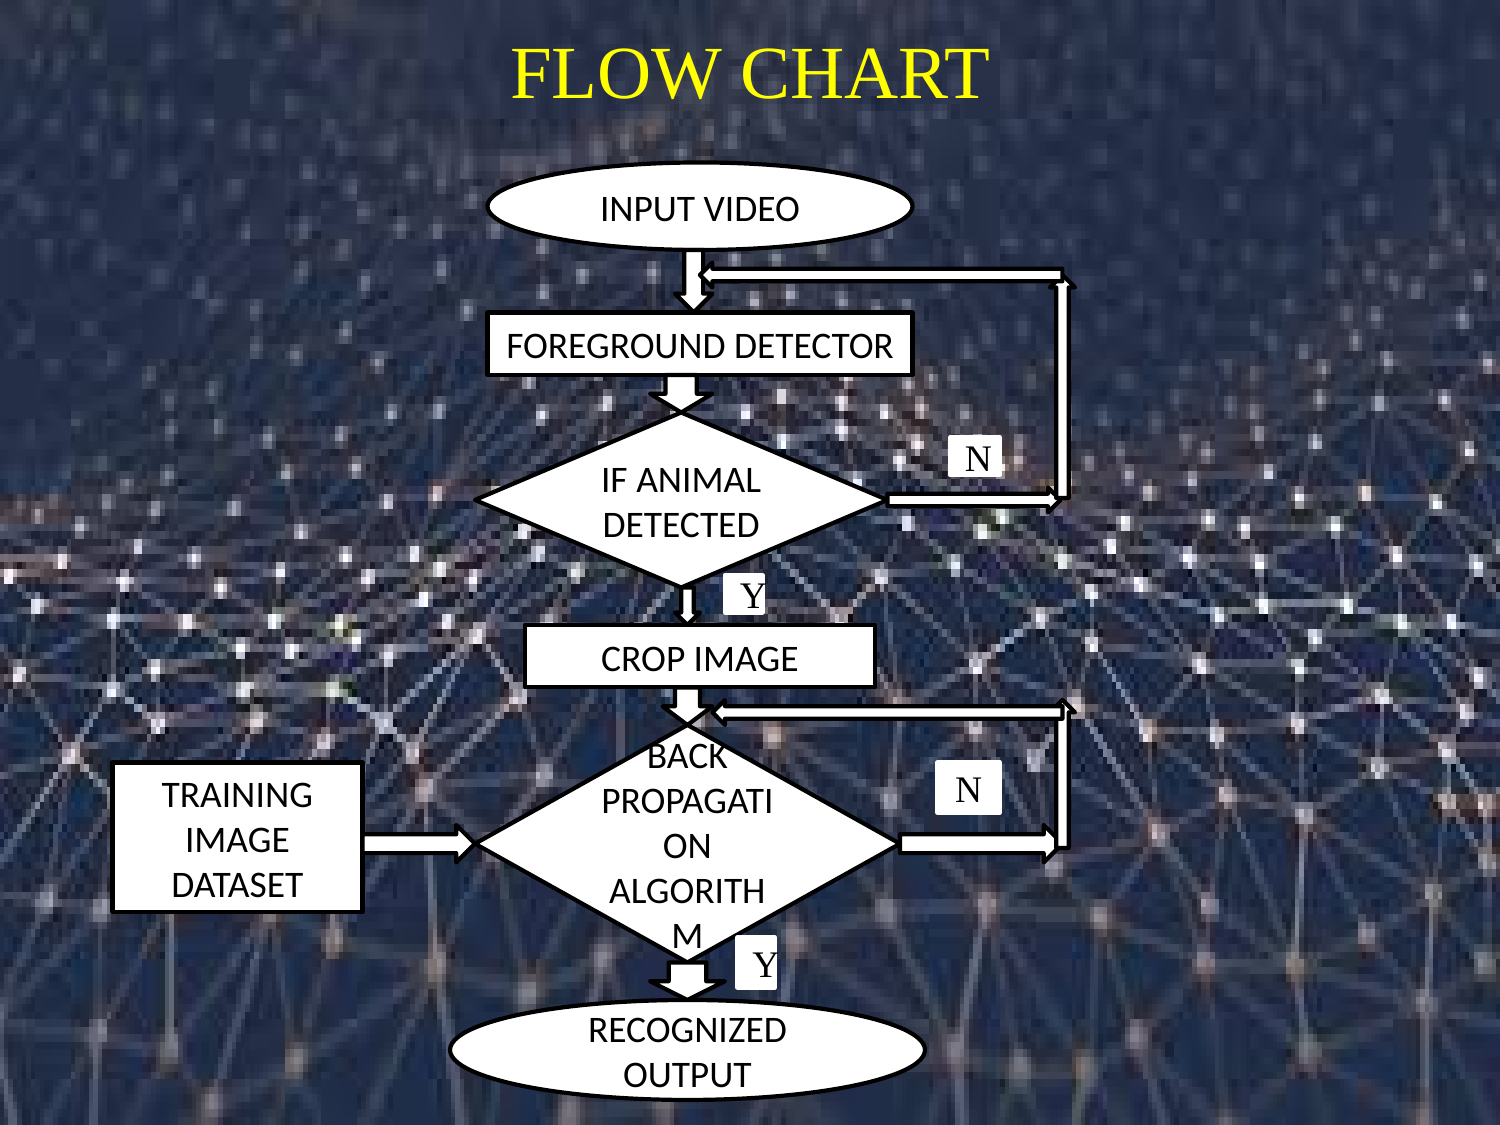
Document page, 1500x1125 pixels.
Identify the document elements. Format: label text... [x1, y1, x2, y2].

text_box [647, 960, 728, 1002]
text_box BACK PROPAGATION ALGORITHM [476, 725, 897, 960]
text_box [885, 485, 1063, 515]
text_box Y [735, 935, 777, 990]
text_box [647, 372, 715, 415]
text_box Y [723, 573, 765, 615]
text_box [673, 247, 715, 315]
text_box N [948, 435, 1002, 477]
title FLOW CHART [0, 0, 1500, 138]
text_box [1048, 274, 1077, 501]
text_box FOREGROUND DETECTOR [485, 310, 915, 377]
text_box TRAINING IMAGE DATASET [110, 760, 365, 914]
text_box INPUT VIDEO [485, 160, 915, 253]
text_box [660, 685, 715, 727]
picture [0, 138, 1500, 1125]
text_box [710, 698, 1065, 727]
text_box N [935, 760, 1002, 815]
text_box CROP IMAGE [523, 623, 877, 689]
text_box [897, 823, 1059, 865]
text_box RECOGNIZED OUTPUT [447, 997, 928, 1103]
text_box [697, 260, 1065, 290]
text_box [360, 823, 478, 865]
text_box [1054, 697, 1077, 851]
text_box [673, 585, 702, 628]
text_box IF ANIMAL DETECTED [472, 412, 885, 589]
